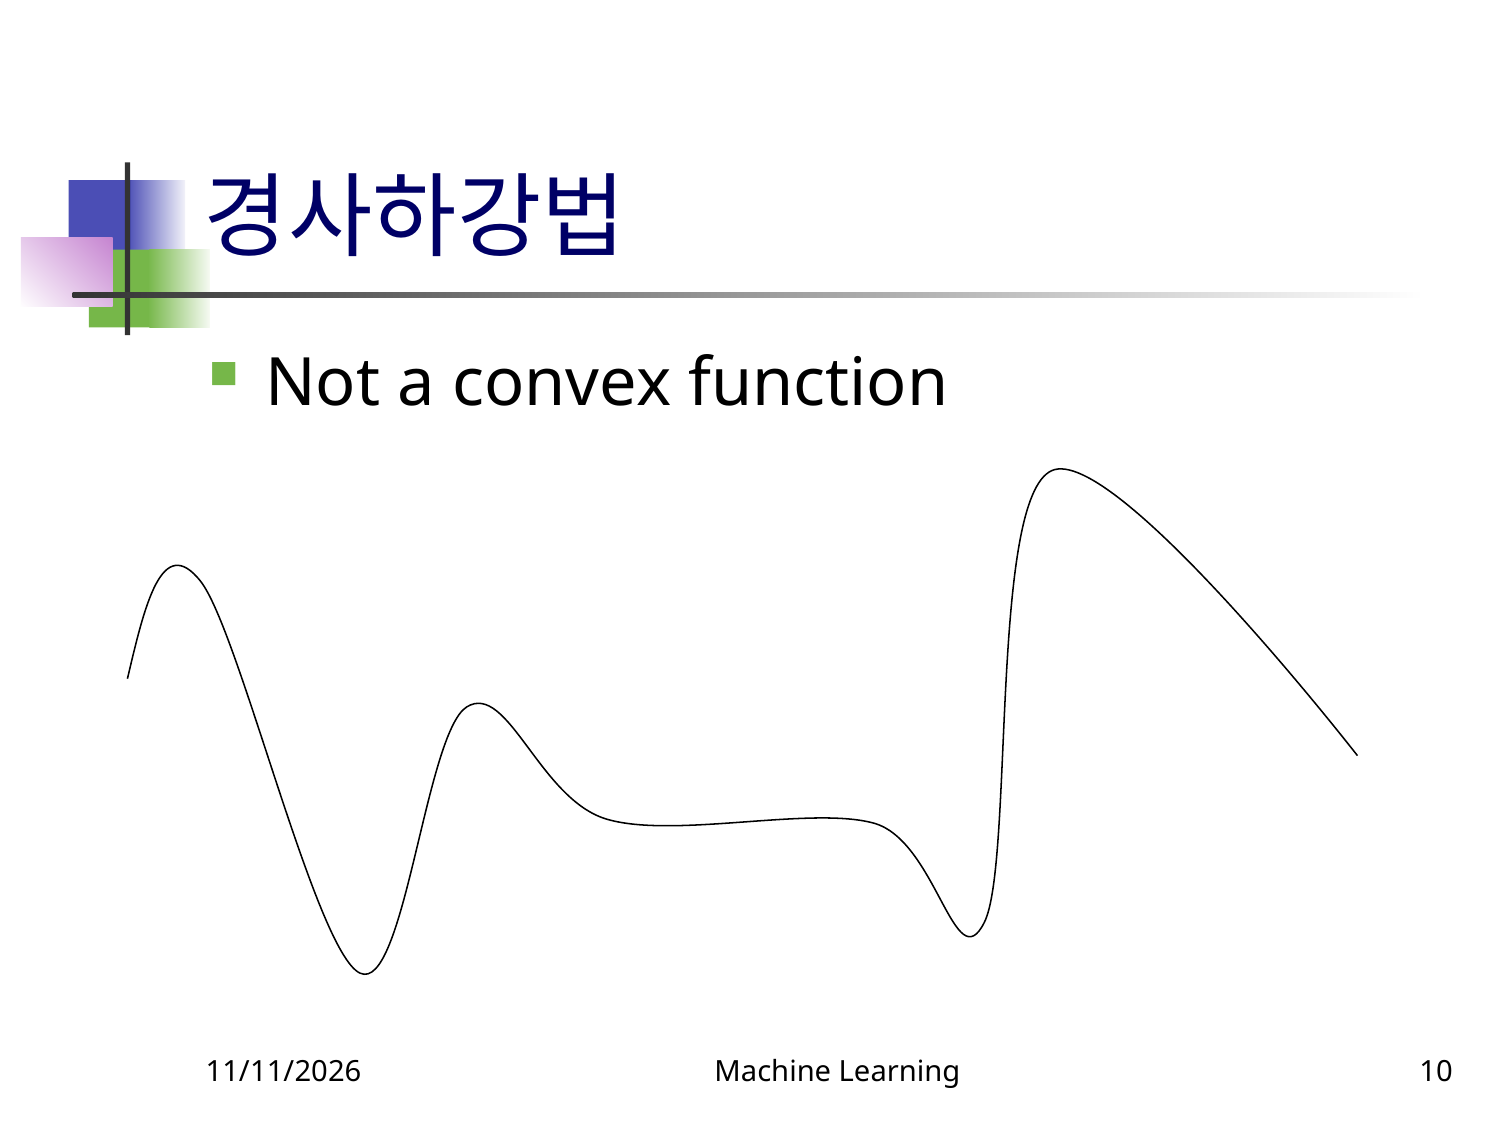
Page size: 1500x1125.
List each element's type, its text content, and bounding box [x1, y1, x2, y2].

footer Machine Learning [600, 1024, 1075, 1100]
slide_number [190, 1024, 504, 1100]
list Not a convex function [193, 331, 1469, 1006]
slide_number 10 [1155, 1024, 1468, 1100]
text_box [127, 468, 1358, 975]
title 경사하강법 [188, 35, 1468, 275]
